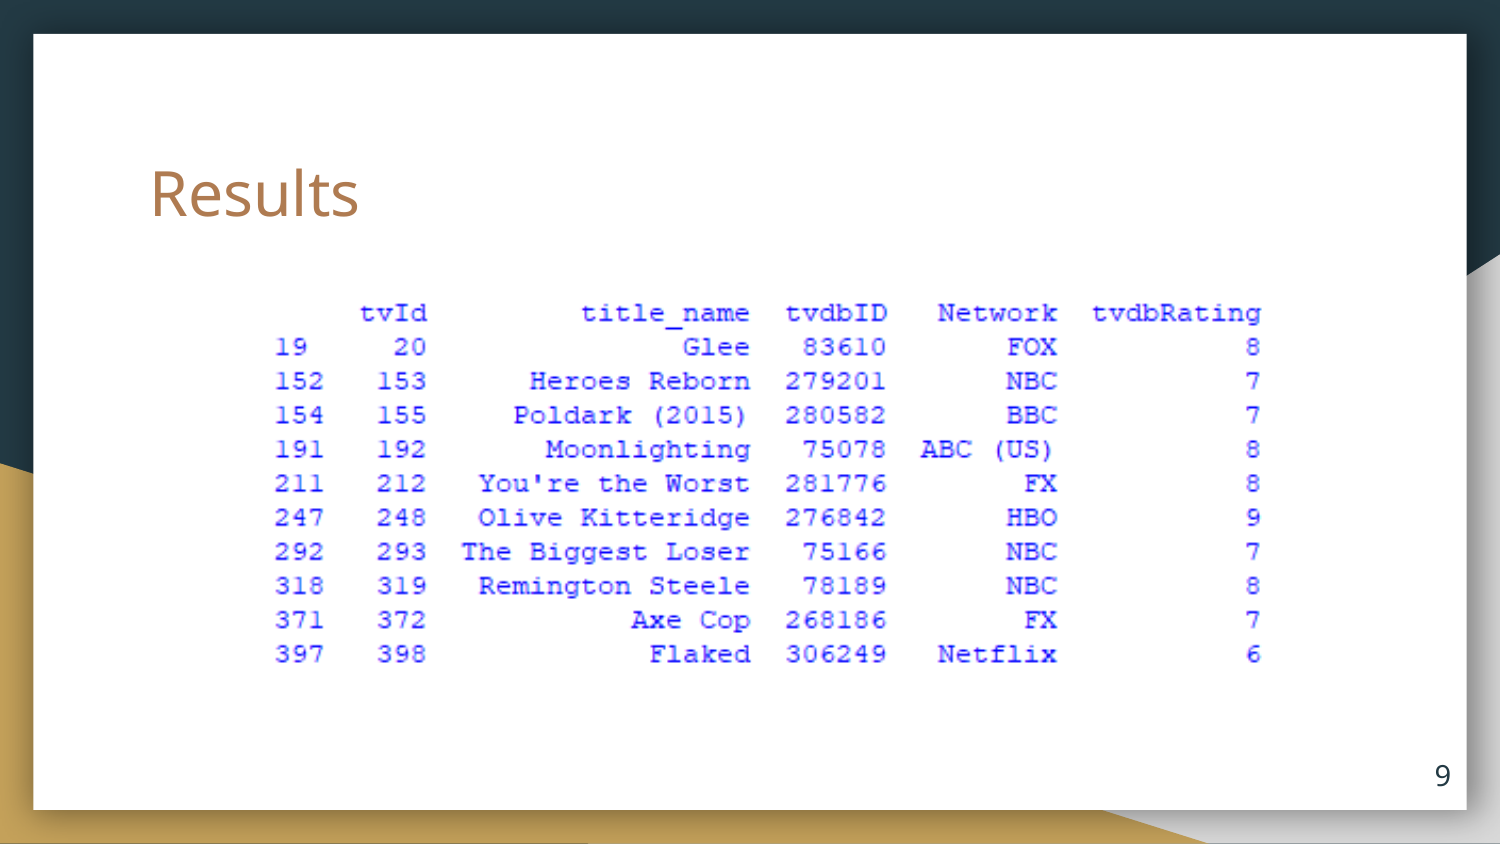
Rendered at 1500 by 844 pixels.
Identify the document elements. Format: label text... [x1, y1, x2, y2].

slide_number 9 [1376, 745, 1467, 810]
title Results [134, 138, 1366, 296]
picture [268, 296, 1280, 698]
